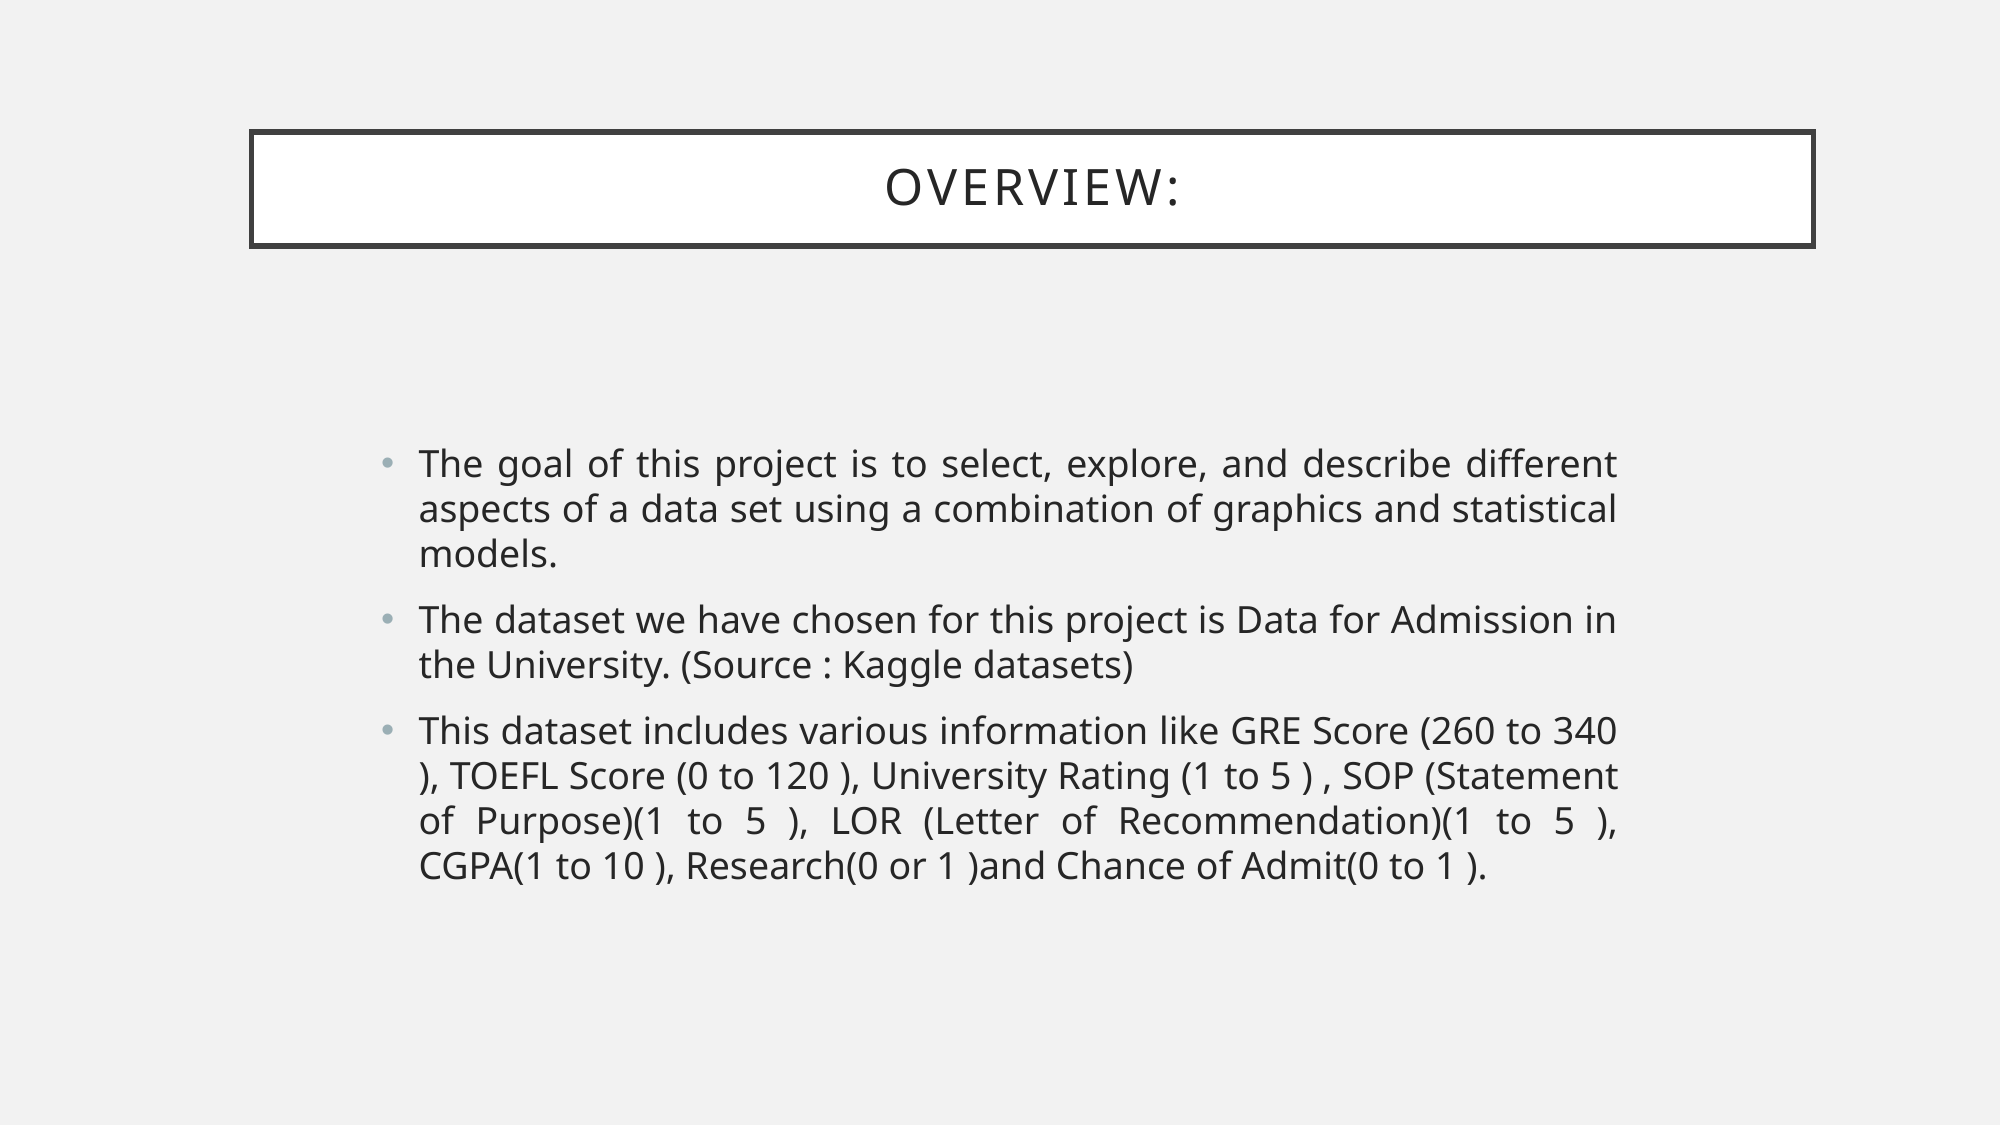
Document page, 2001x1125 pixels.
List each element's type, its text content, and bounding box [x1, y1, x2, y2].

list The goal of this project is to select, explore, and describe different aspects of a data set using a combination of graphics and statistical models. The dataset we have chosen for this project is Data for Admission in the University. (Source : Kaggle datasets) This dataset includes various information like GRE Score (260 to 340 ), TOEFL Score (0 to 120 ), University Rating (1 to 5 ) , SOP (Statement of Purpose)(1 to 5 ), LOR (Letter of Recommendation)(1 to 5 ), CGPA(1 to 10 ), Research(0 or 1 )and Chance of Admit(0 to 1 ). [366, 432, 1634, 942]
title Overview: [249, 129, 1816, 249]
